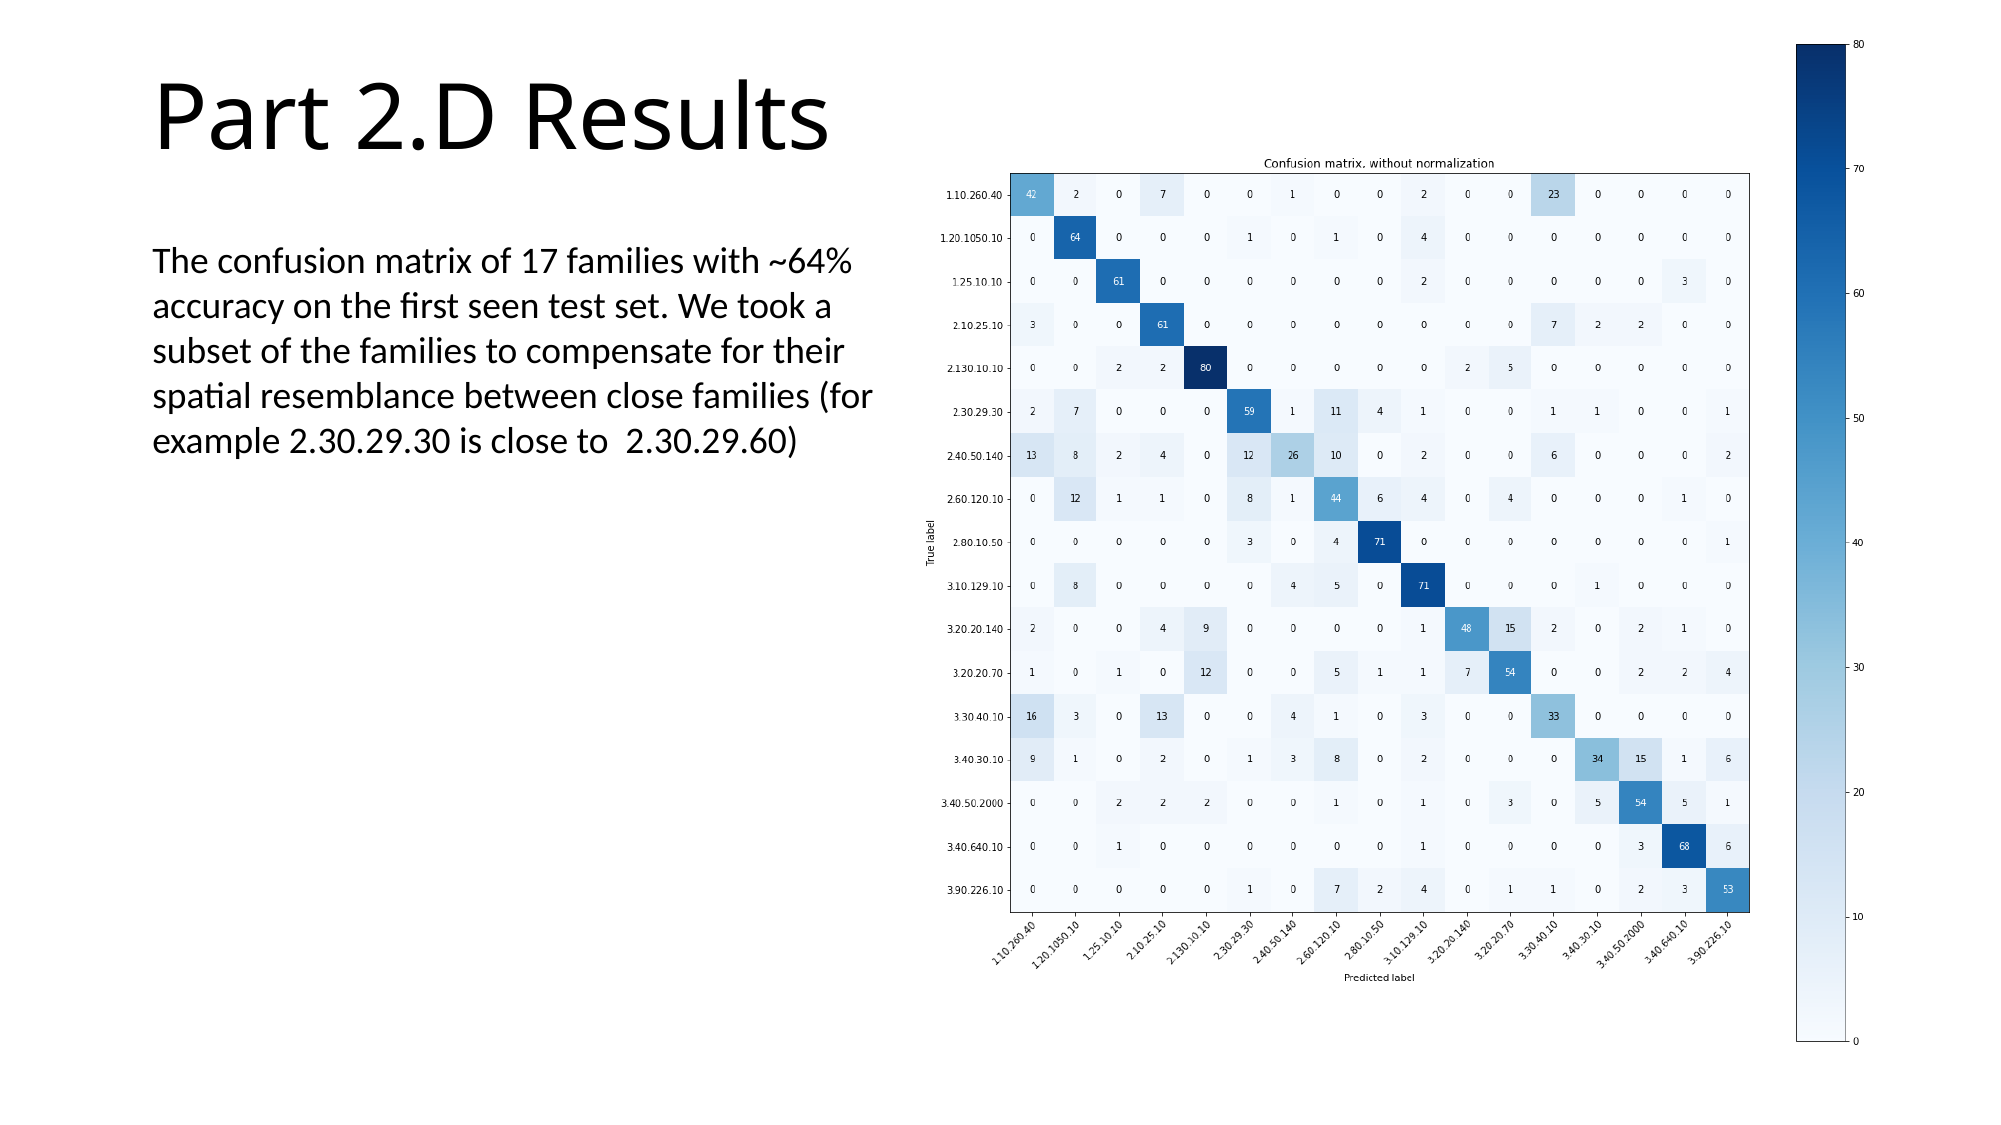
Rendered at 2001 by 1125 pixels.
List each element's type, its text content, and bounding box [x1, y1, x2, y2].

text_box The confusion matrix of 17 families with ~64% accuracy on the first seen test set. We took a subset of the families to compensate for their spatial resemblance between close families (for example 2.30.29.30 is close to 2.30.29.60) [137, 228, 916, 469]
picture [916, 29, 1944, 1057]
title Part 2.D Results [137, 11, 1863, 228]
